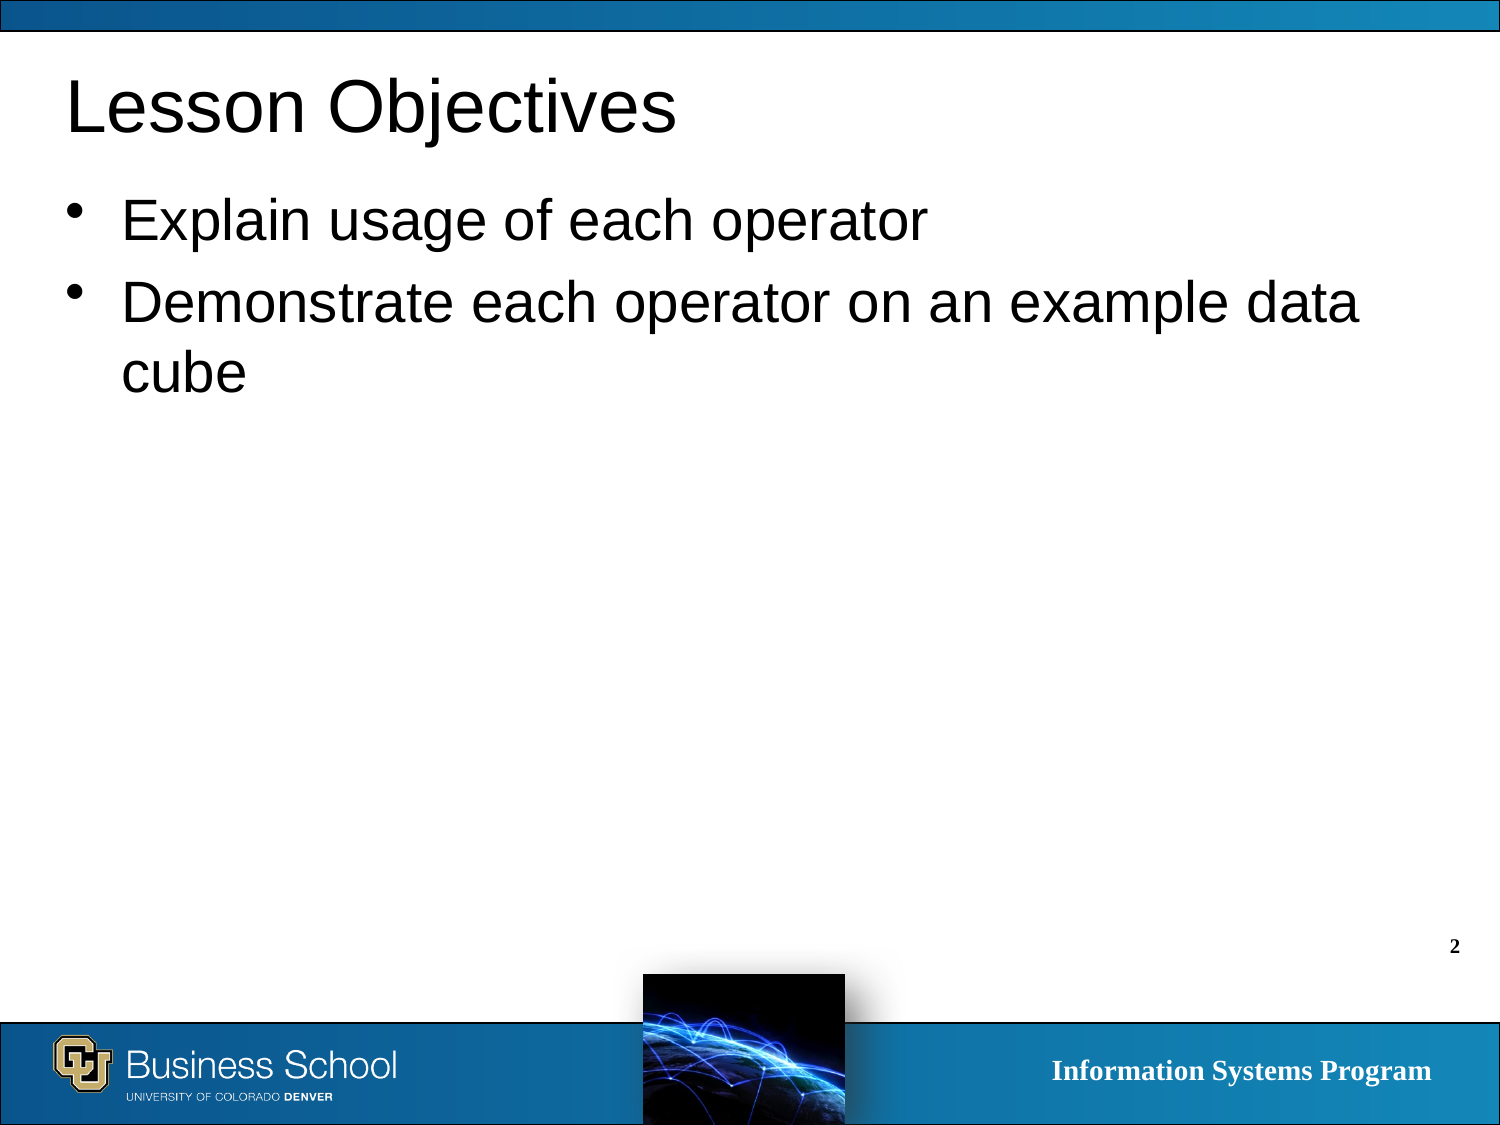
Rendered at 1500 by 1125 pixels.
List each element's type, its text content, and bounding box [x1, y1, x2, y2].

picture [53, 1034, 396, 1101]
title Lesson Objectives [49, 49, 1426, 163]
picture [643, 974, 845, 1125]
list Explain usage of each operator Demonstrate each operator on an example data cube [49, 174, 1426, 913]
